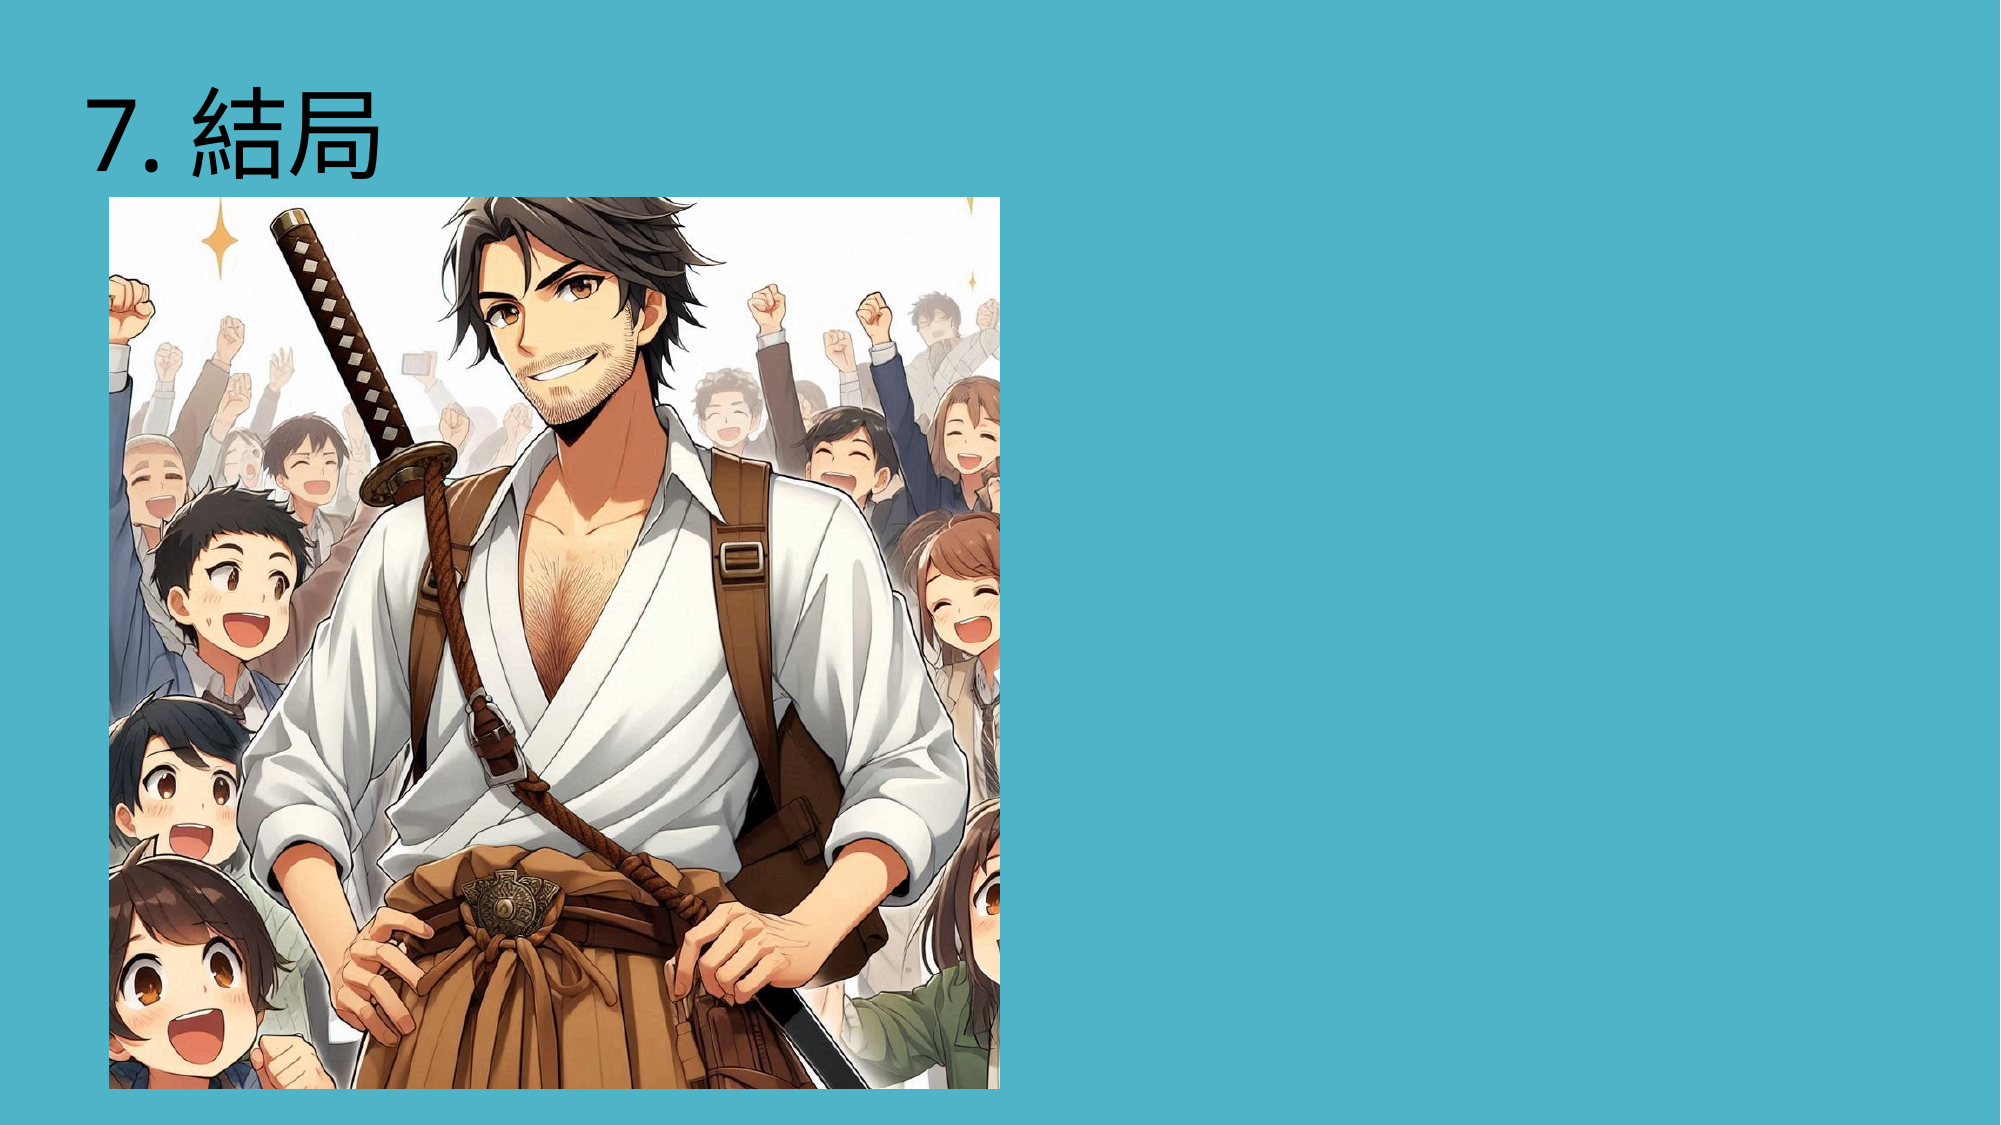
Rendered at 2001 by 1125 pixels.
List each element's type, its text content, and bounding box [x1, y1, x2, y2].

title 7.結局 [69, 0, 1838, 198]
picture [108, 197, 1001, 1089]
